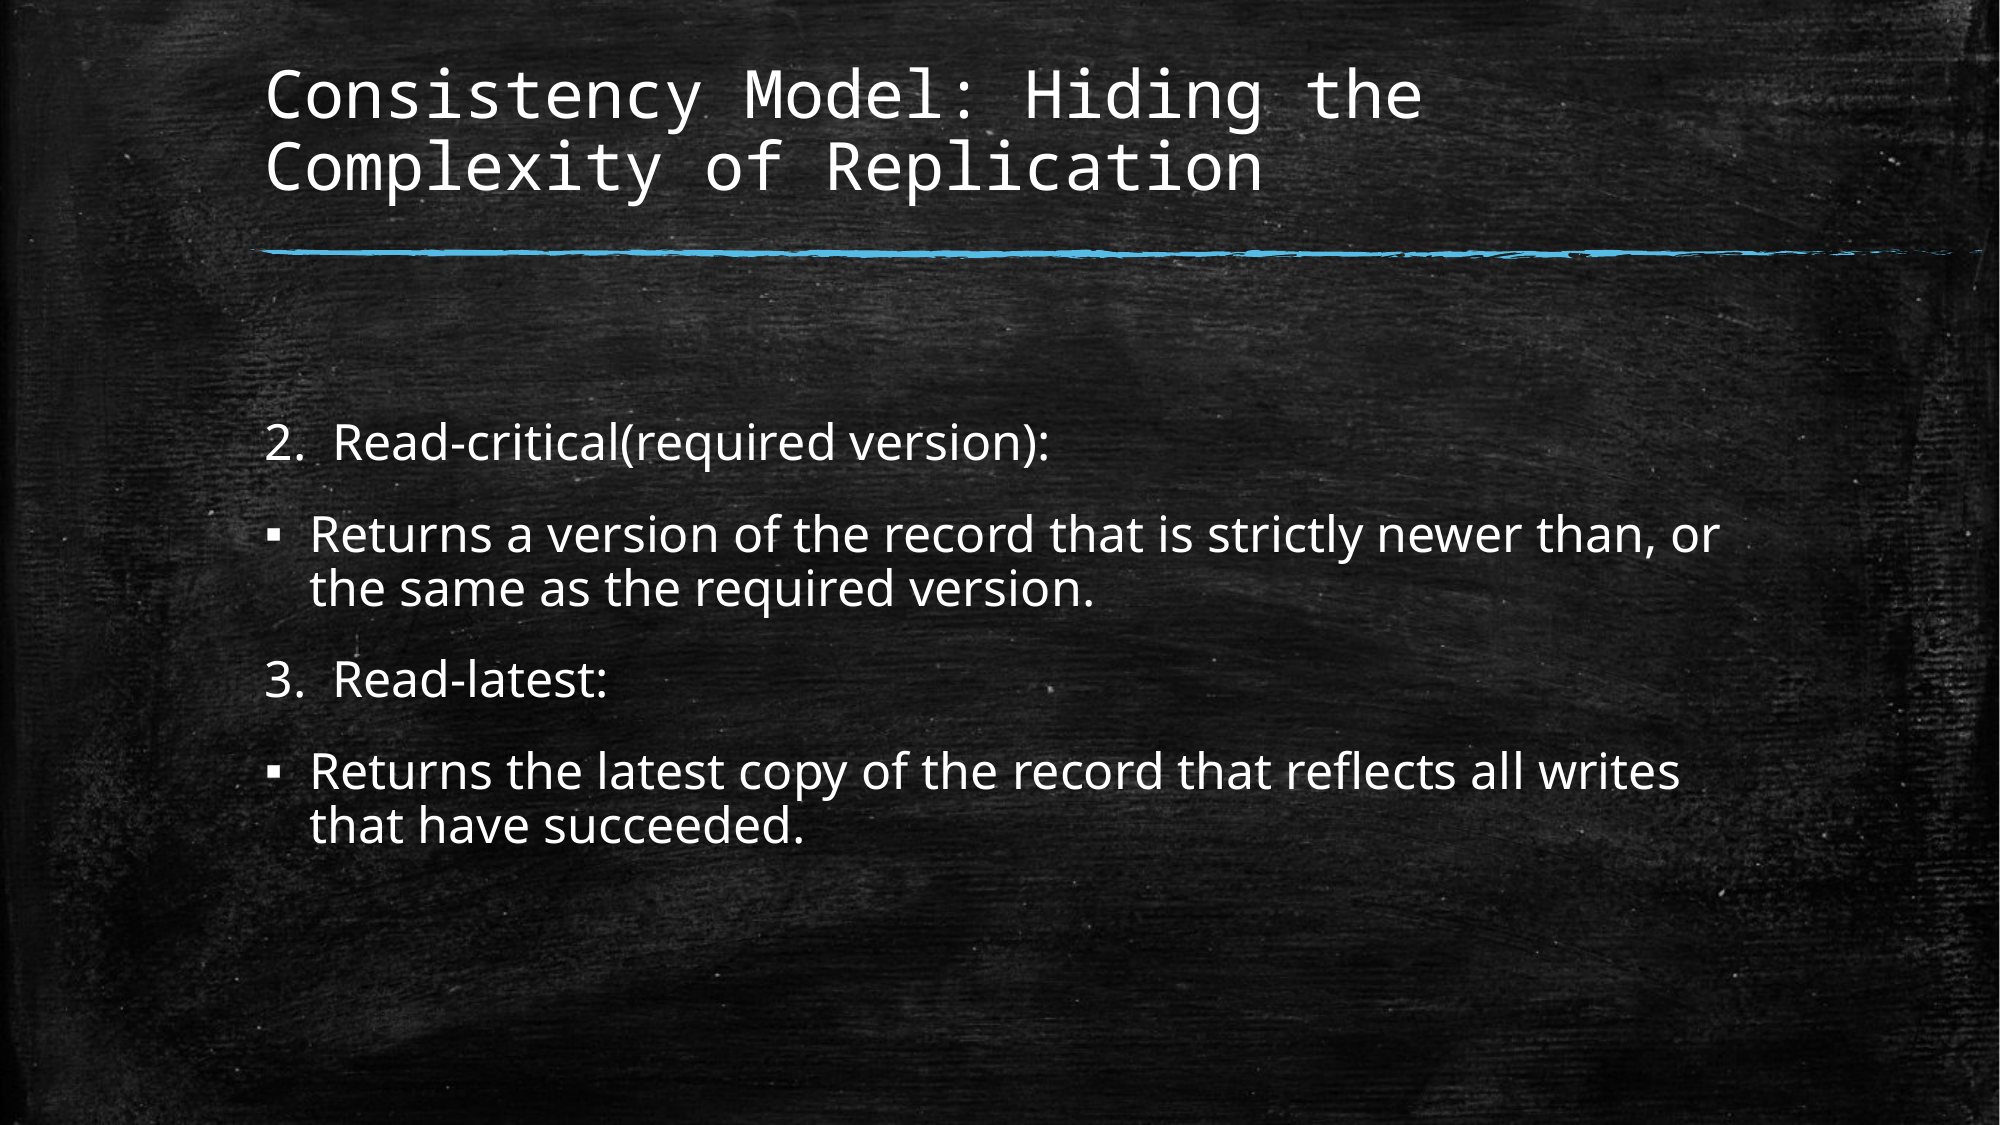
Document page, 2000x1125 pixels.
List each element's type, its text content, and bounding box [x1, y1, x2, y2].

title Consistency Model: Hiding the Complexity of Replication [249, 45, 1750, 213]
list 2. Read-critical(required version): Returns a version of the record that is strictly newer than, or the same as the required version. 3. Read-latest: Returns the latest copy of the record that reflects all writes that have succeeded. [249, 312, 1750, 1013]
